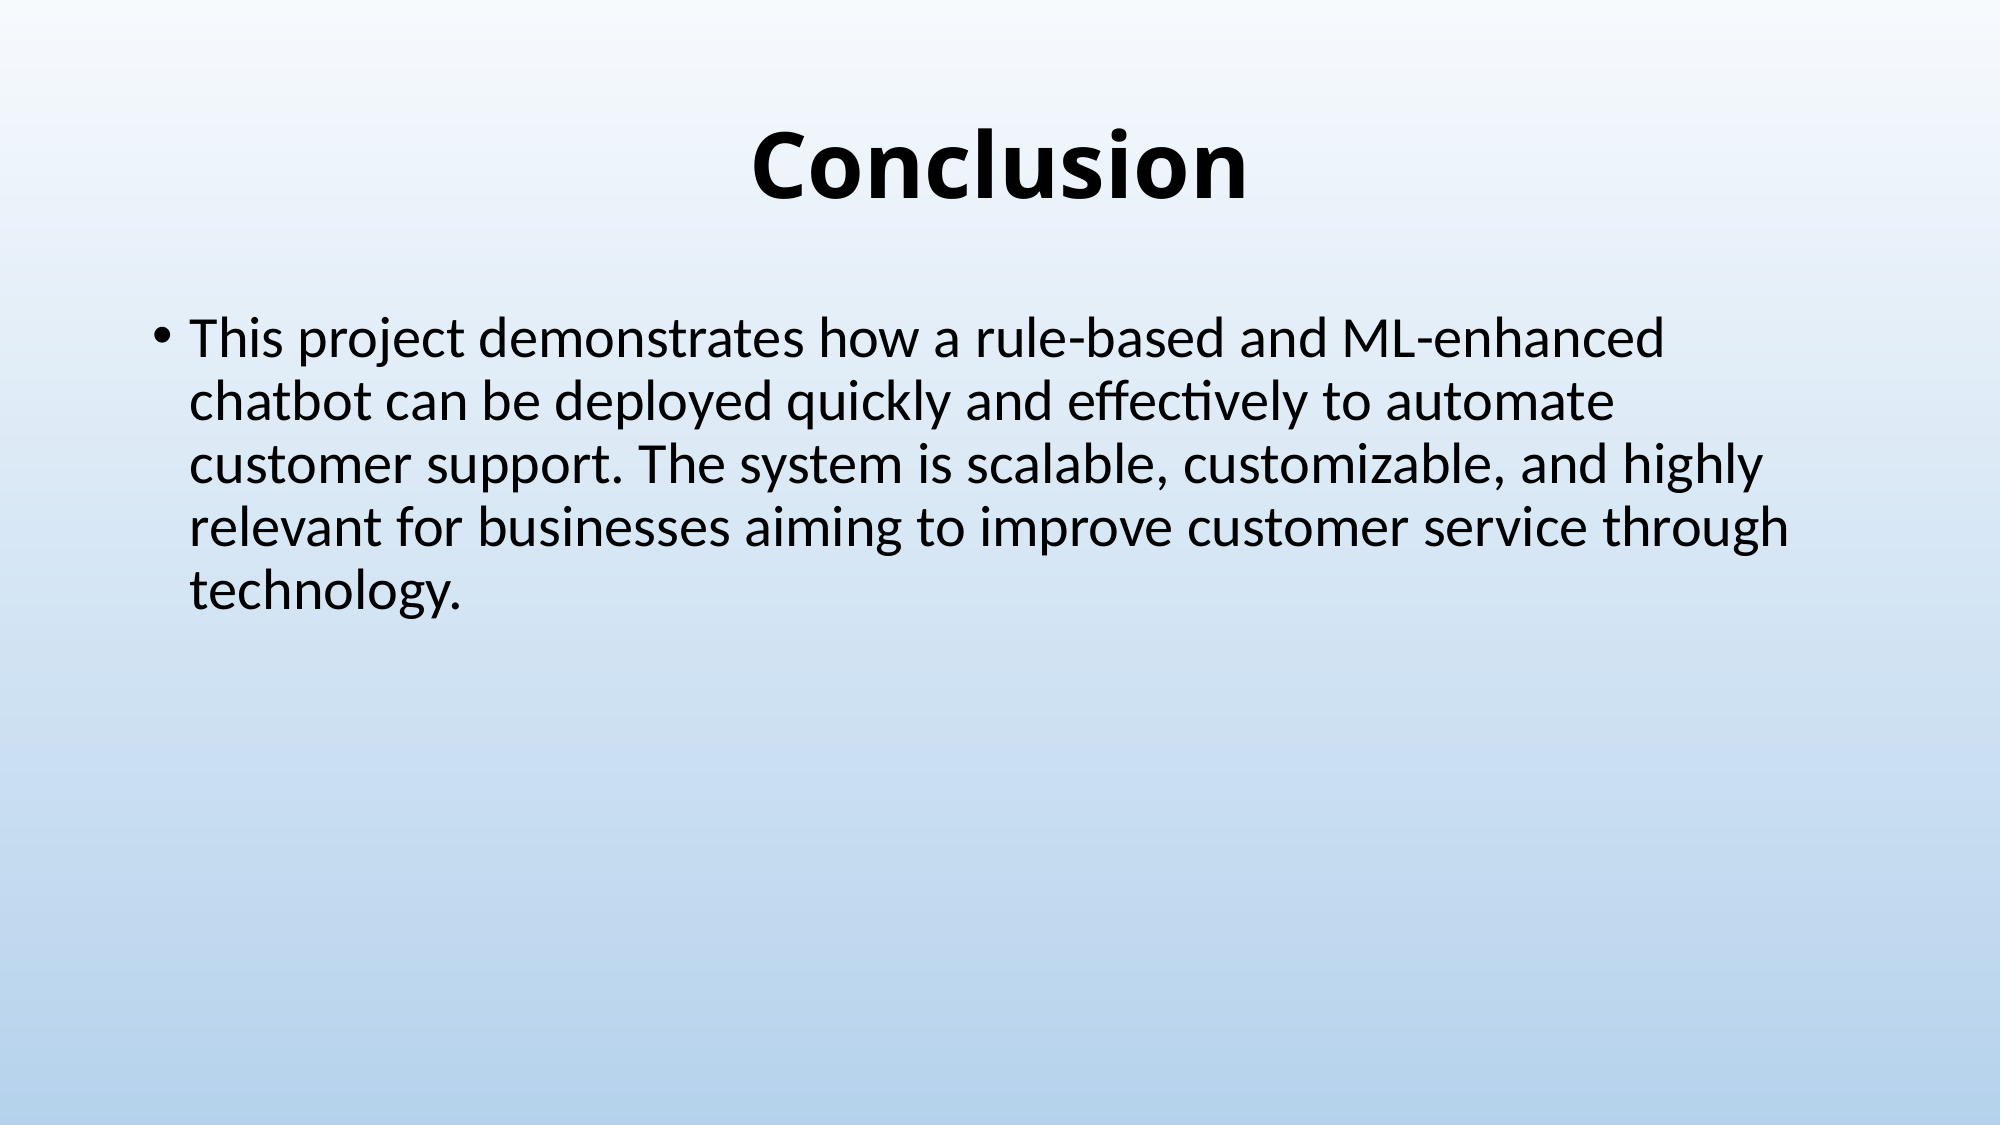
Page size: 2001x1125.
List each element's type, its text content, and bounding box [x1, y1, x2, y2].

list This project demonstrates how a rule-based and ML-enhanced chatbot can be deployed quickly and effectively to automate customer support. The system is scalable, customizable, and highly relevant for businesses aiming to improve customer service through technology. [137, 299, 1863, 1014]
title Conclusion [137, 59, 1863, 278]
